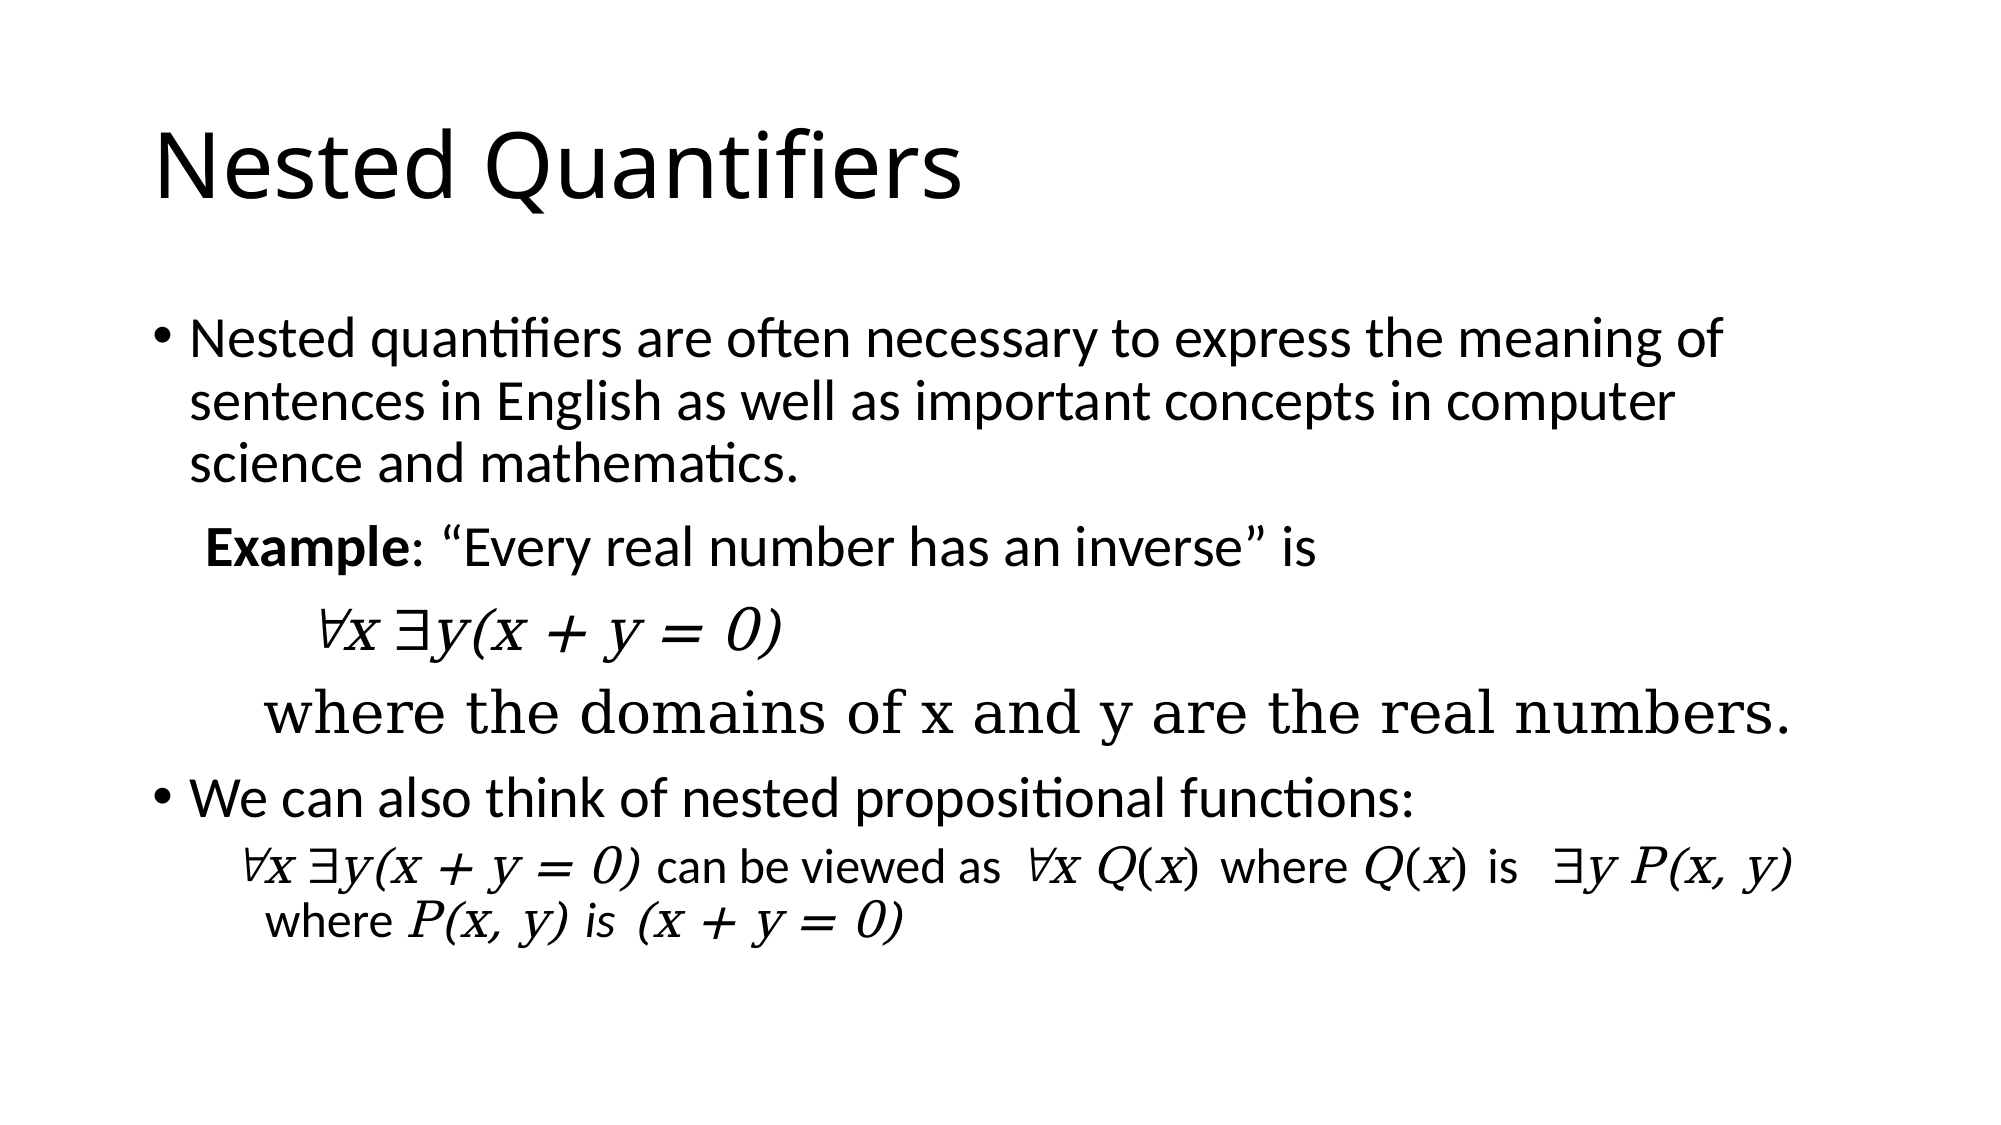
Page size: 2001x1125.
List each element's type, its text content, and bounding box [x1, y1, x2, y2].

title Nested Quantifiers [137, 59, 1863, 278]
list Nested quantifiers are often necessary to express the meaning of sentences in English as well as important concepts in computer science and mathematics. Example: “Every real number has an inverse” is x y(x + y = 0) where the domains of x and y are the real numbers. We can also think of nested propositional functions: x y(x + y = 0) can be viewed as x Q(x) where Q(x) is y P(x, y) where P(x, y) is (x + y = 0) [137, 299, 1863, 1014]
